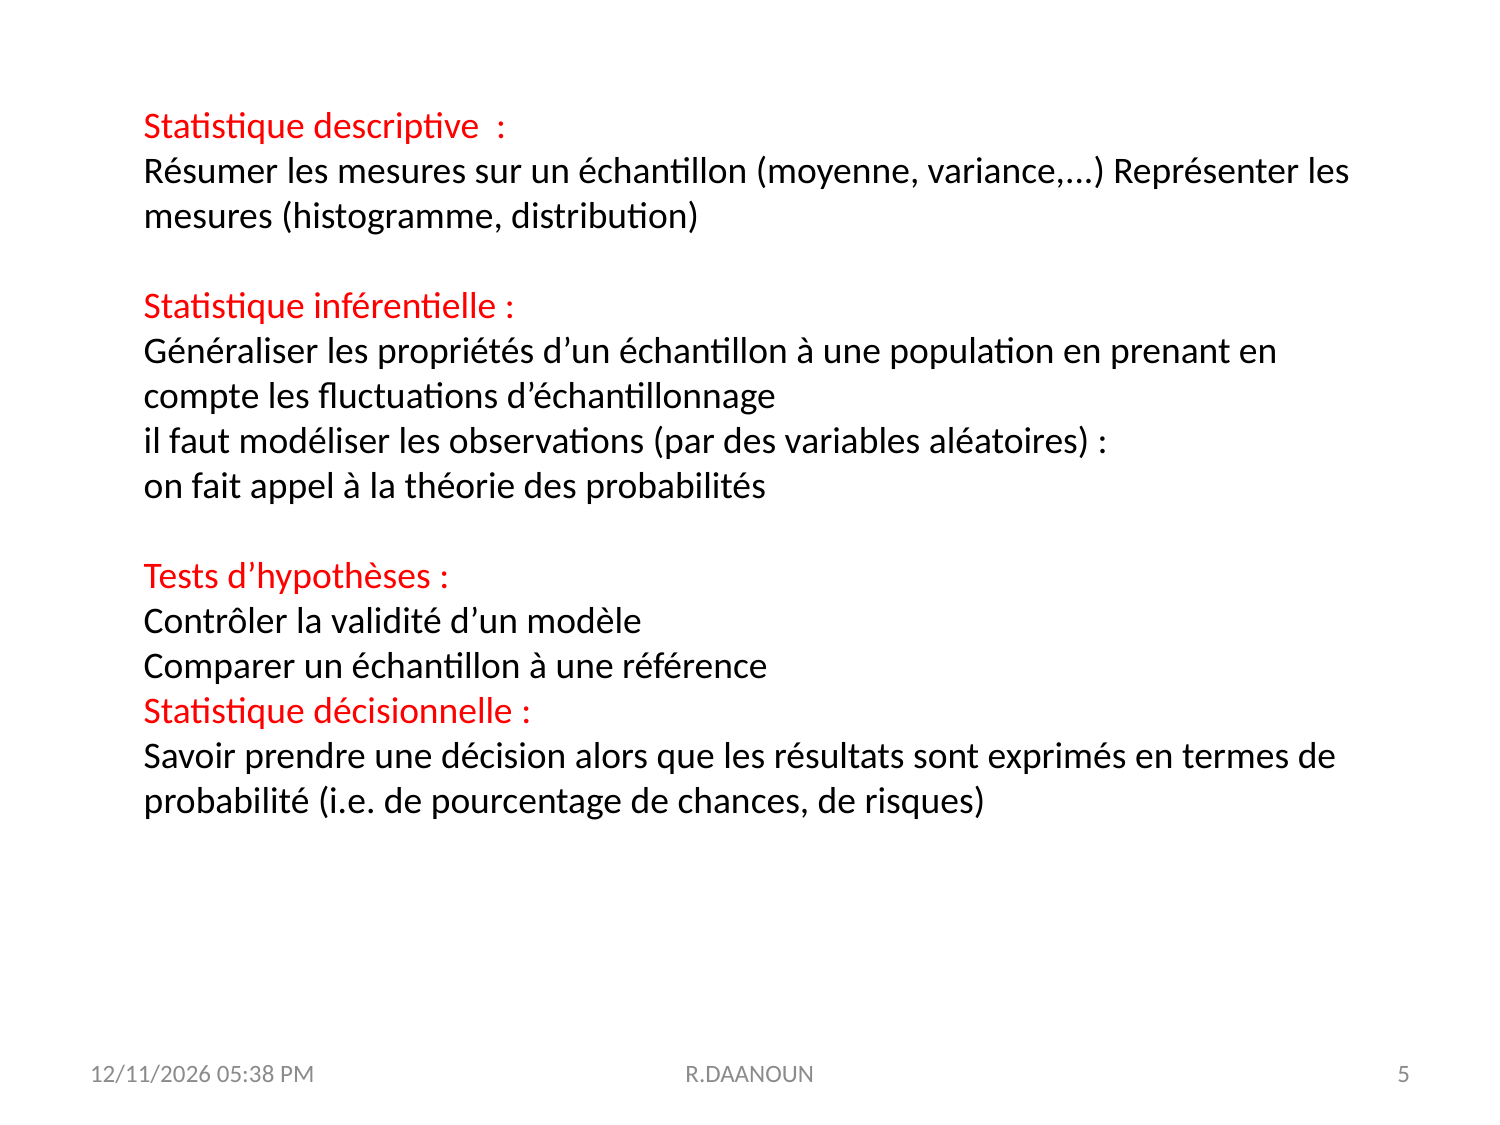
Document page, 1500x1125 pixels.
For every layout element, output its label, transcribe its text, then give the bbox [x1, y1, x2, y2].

slide_number 5 [1074, 1042, 1425, 1103]
text_box Statistique descriptive : Résumer les mesures sur un échantillon (moyenne, variance,...) Représenter les mesures (histogramme, distribution) Statistique inférentielle : Généraliser les propriétés d’un échantillon à une population en prenant en compte les fluctuations d’échantillonnage il faut modéliser les observations (par des variables aléatoires) : on fait appel à la théorie des probabilités Tests d’hypothèses : Contrôler la validité d’un modèle Comparer un échantillon à une référence Statistique décisionnelle : Savoir prendre une décision alors que les résultats sont exprimés en termes de probabilité (i.e. de pourcentage de chances, de risques) [128, 93, 1372, 874]
footer R.DAANOUN [512, 1042, 988, 1103]
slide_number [75, 1042, 425, 1103]
